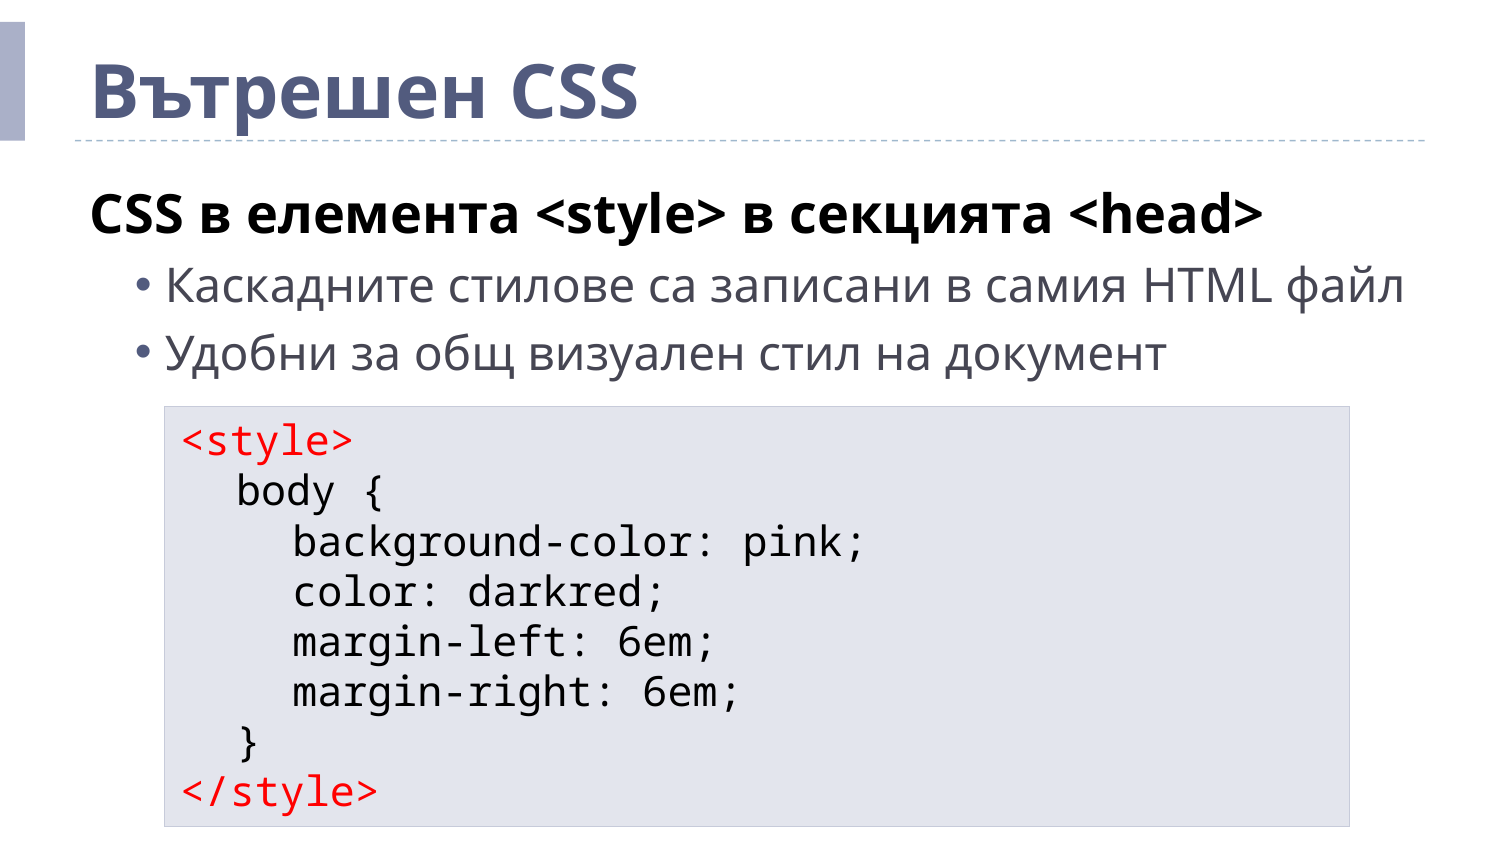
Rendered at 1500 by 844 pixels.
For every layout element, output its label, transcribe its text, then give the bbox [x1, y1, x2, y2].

text_box <style> body { background-color: pink; color: darkred; margin-left: 6em; margin-right: 6em; } </style> [164, 406, 1350, 827]
title Вътрешен CSS [75, 18, 1475, 141]
list CSS в елемента <style> в секцията <head> Каскадните стилове са записани в самия HTML файл Удобни за общ визуален стил на документ [75, 171, 1475, 835]
